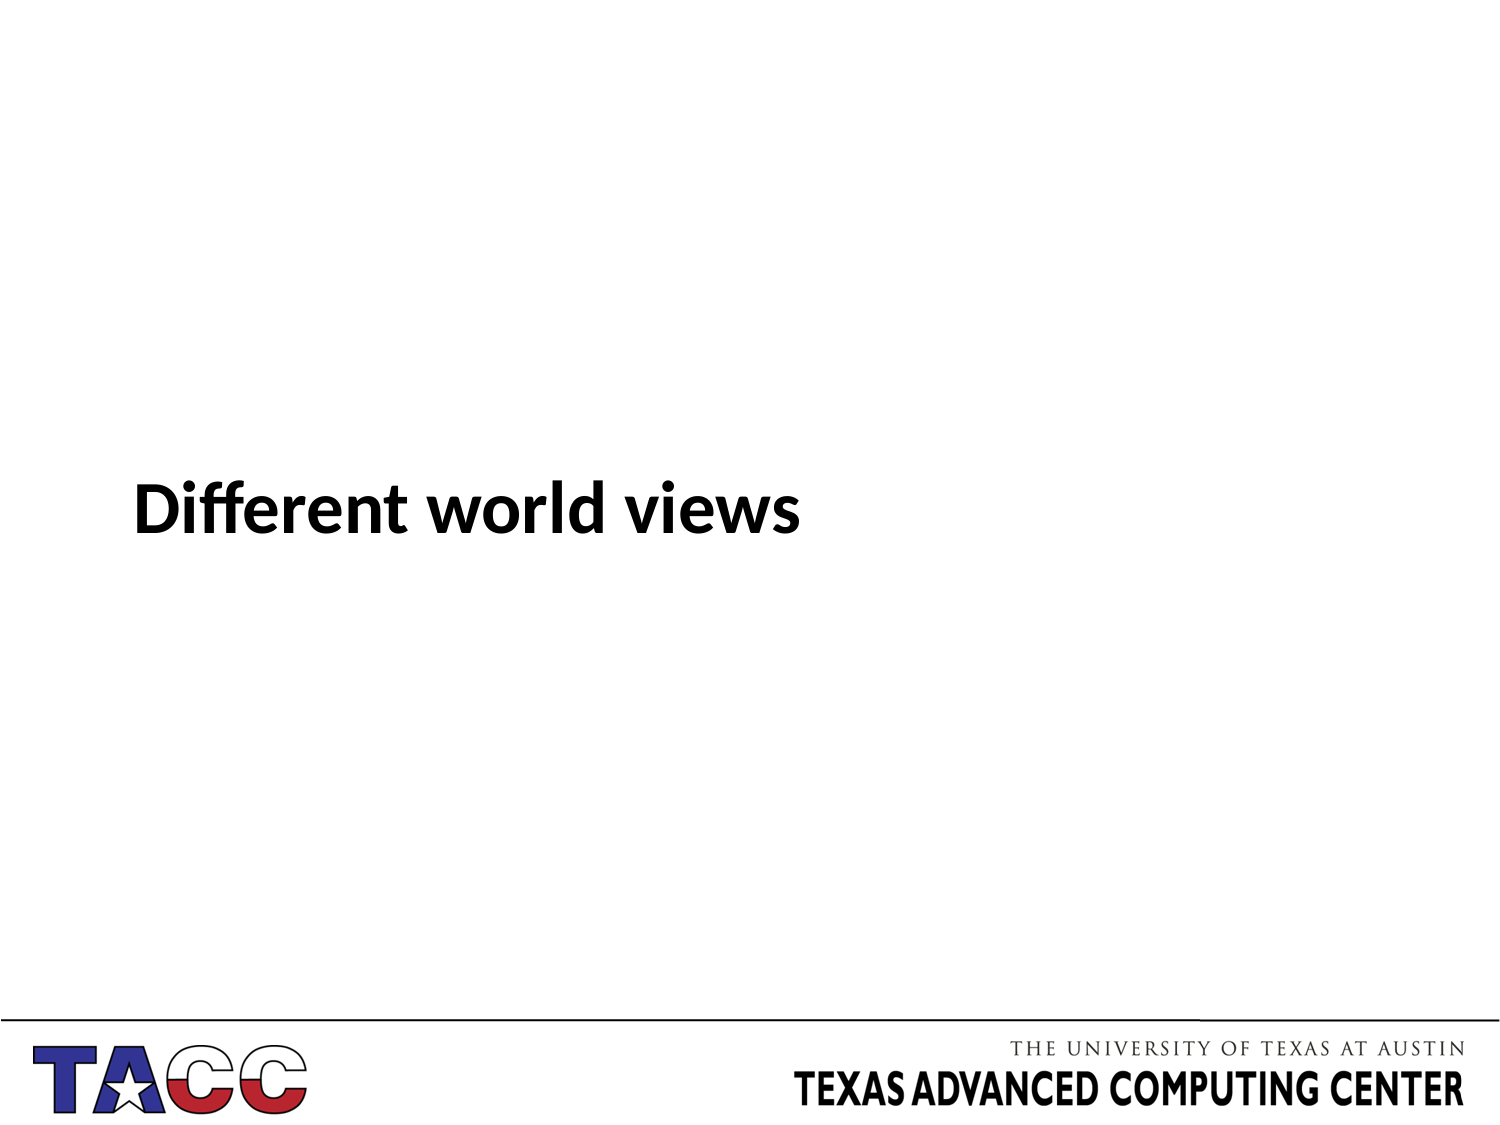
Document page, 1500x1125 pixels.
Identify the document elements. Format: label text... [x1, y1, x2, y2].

picture [0, 1018, 1500, 1125]
title Different world views [118, 450, 1394, 675]
